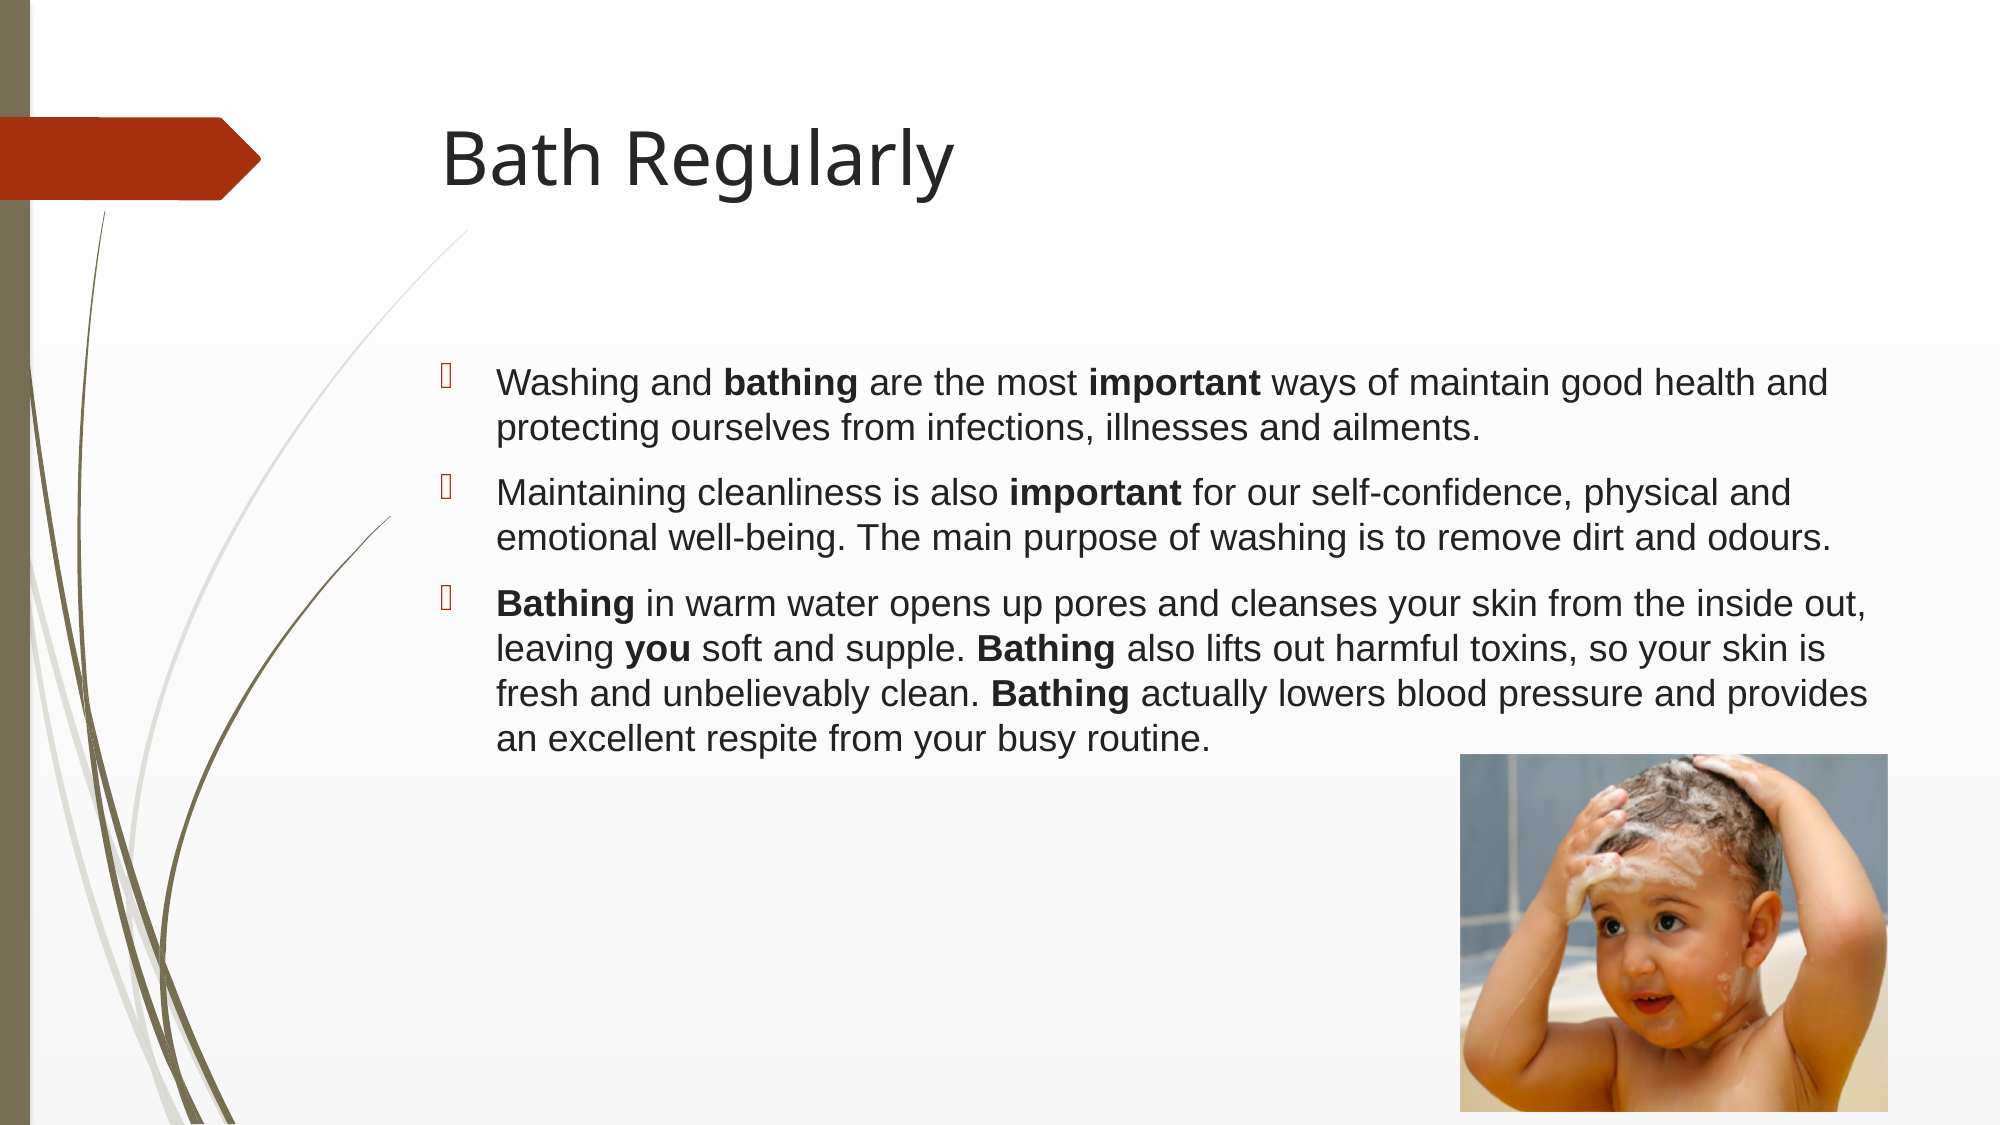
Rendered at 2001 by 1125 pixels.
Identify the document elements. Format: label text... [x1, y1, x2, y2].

picture [1459, 754, 1888, 1112]
list Washing and bathing are the most important ways of maintain good health and protecting ourselves from infections, illnesses and ailments. Maintaining cleanliness is also important for our self-confidence, physical and emotional well-being. The main purpose of washing is to remove dirt and odours. Bathing in warm water opens up pores and cleanses your skin from the inside out, leaving you soft and supple. Bathing also lifts out harmful toxins, so your skin is fresh and unbelievably clean. Bathing actually lowers blood pressure and provides an excellent respite from your busy routine. [424, 350, 1888, 970]
title Bath Regularly [425, 102, 1888, 313]
